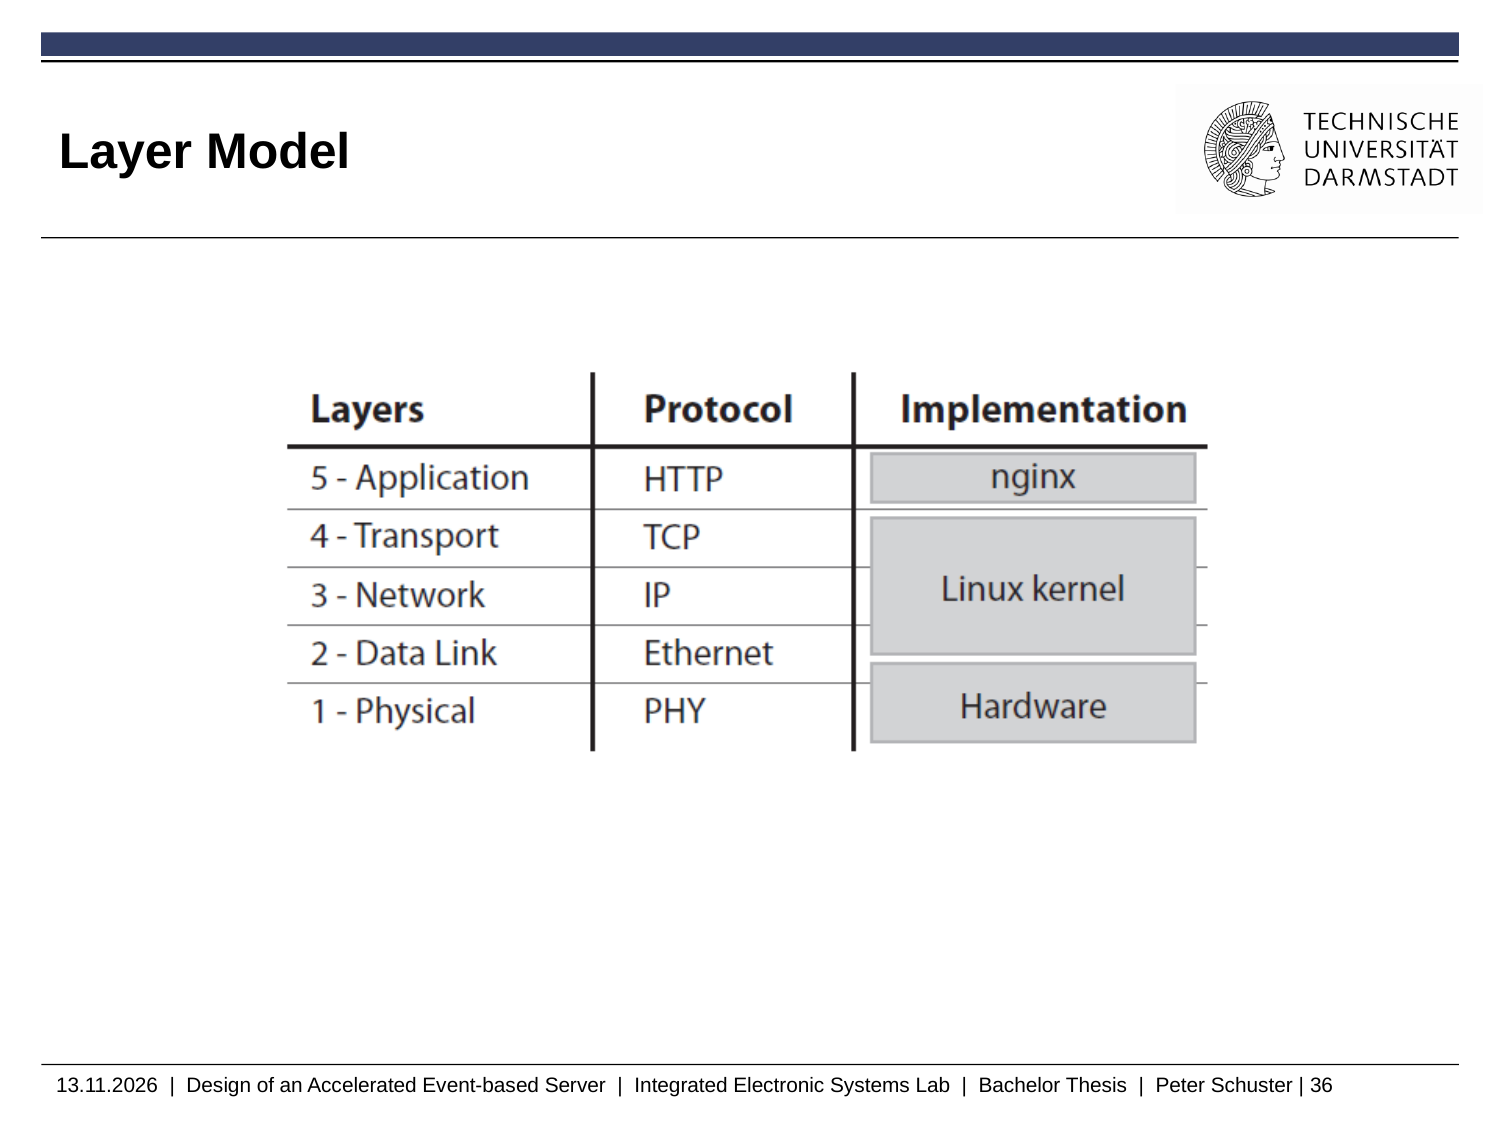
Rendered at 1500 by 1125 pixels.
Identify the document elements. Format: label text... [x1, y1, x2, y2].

picture [274, 360, 1226, 765]
title Layer Model [58, 80, 1187, 218]
picture [1187, 84, 1483, 214]
